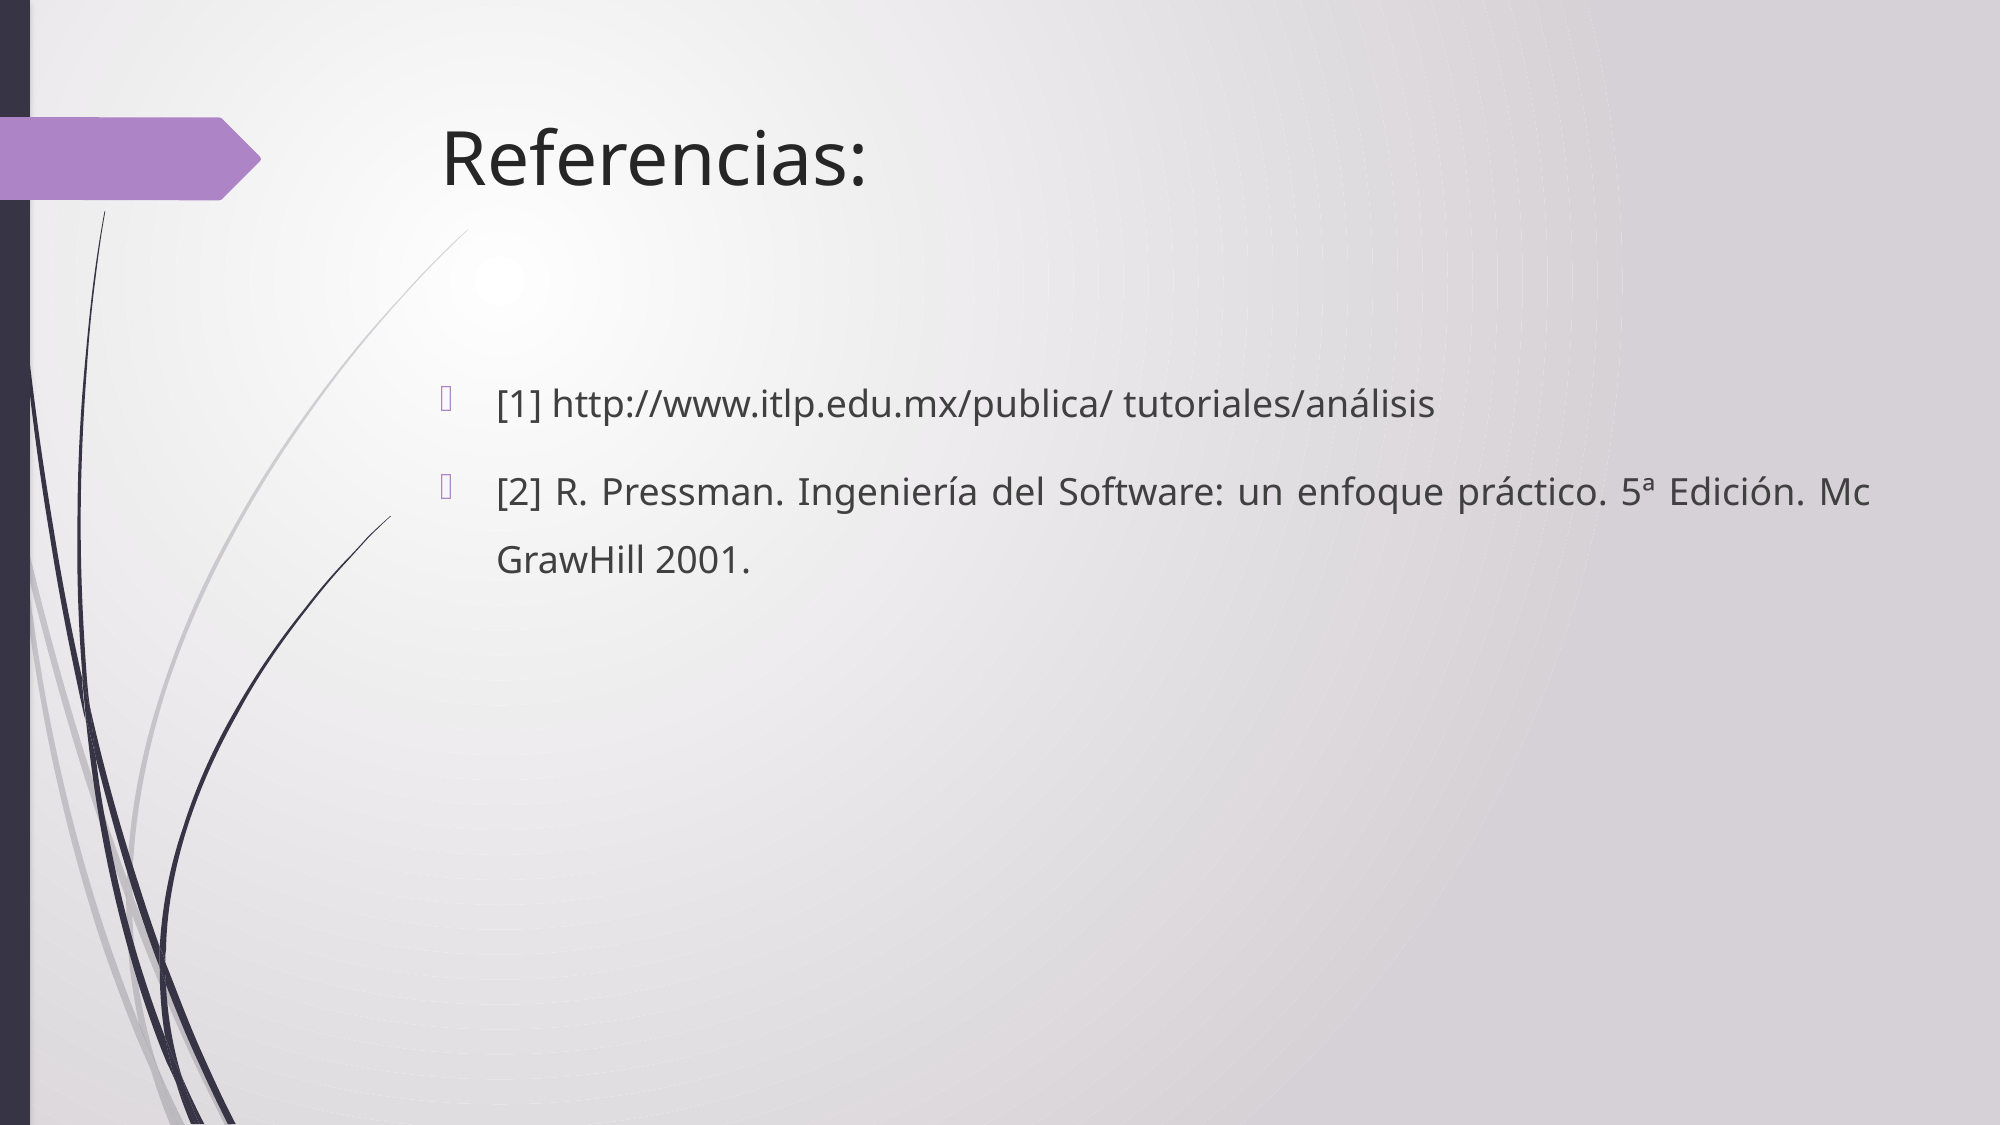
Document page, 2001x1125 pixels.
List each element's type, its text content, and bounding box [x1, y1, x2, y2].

title Referencias: [425, 102, 1888, 313]
list [1] http://www.itlp.edu.mx/publica/ tutoriales/análisis [2] R. Pressman. Ingeniería del Software: un enfoque práctico. 5ª Edición. Mc GrawHill 2001. [424, 350, 1888, 970]
